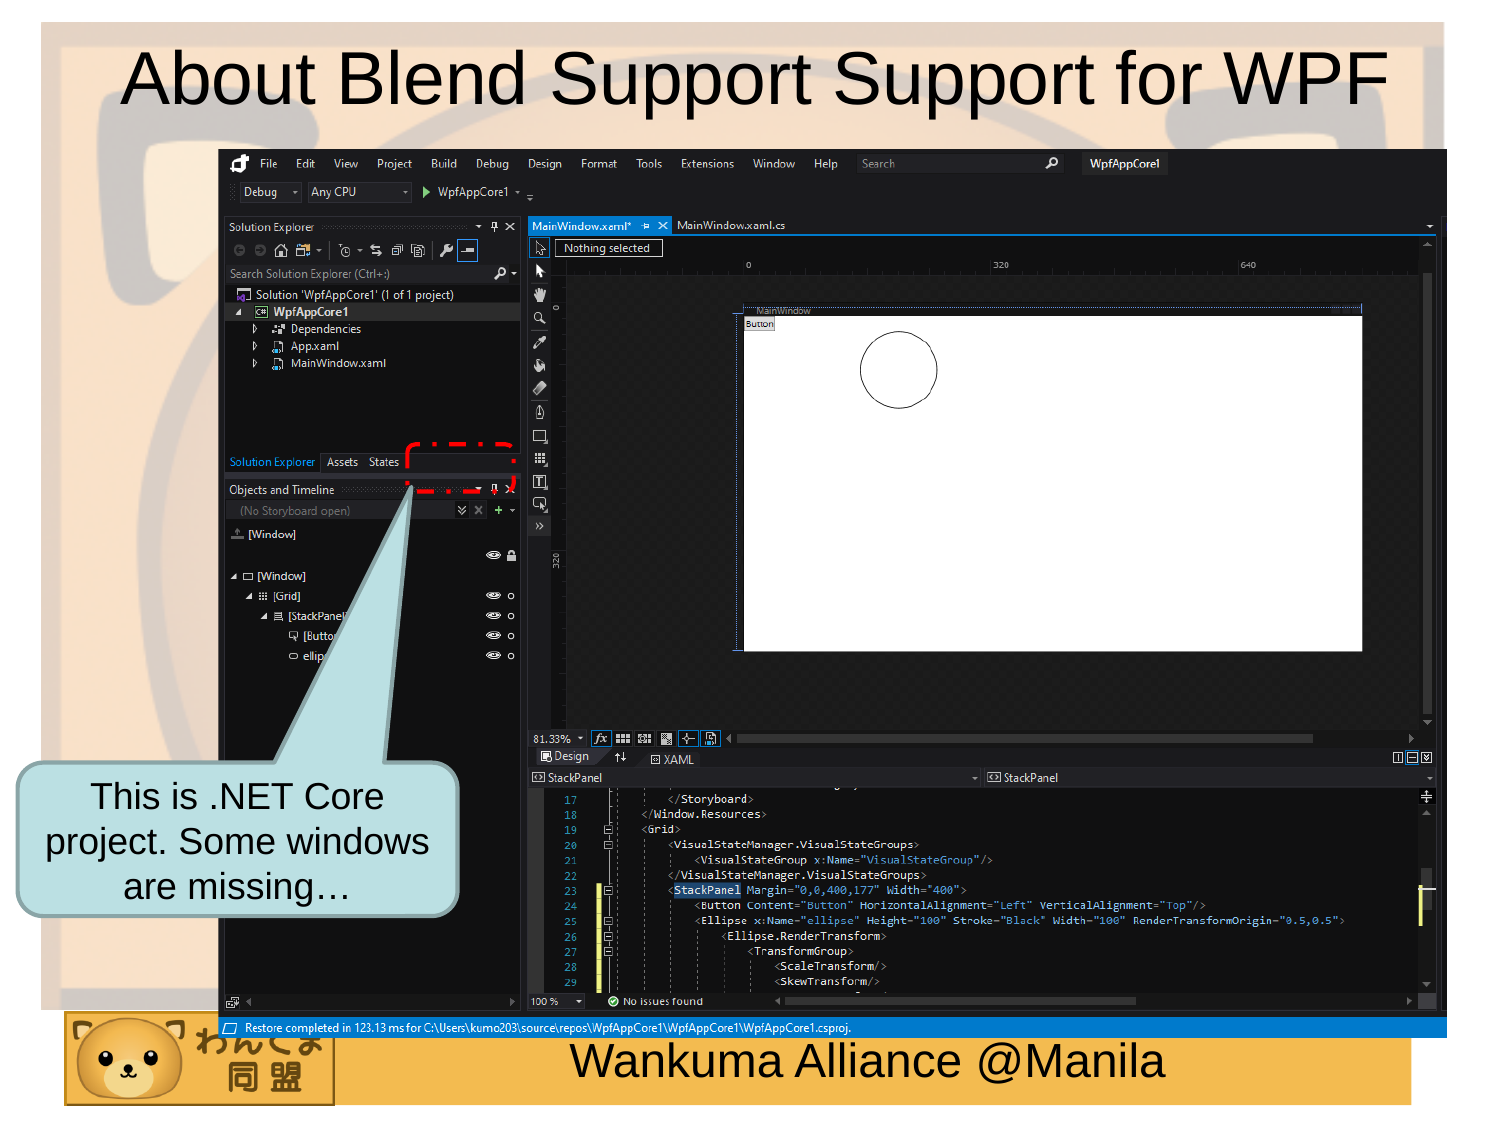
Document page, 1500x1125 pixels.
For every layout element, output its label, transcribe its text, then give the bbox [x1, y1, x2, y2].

text_box About Blend Support Support for WPF [0, 21, 1500, 110]
picture [41, 110, 1448, 1106]
text_box This is .NET Core project. Some windows are missing… [15, 760, 213, 919]
